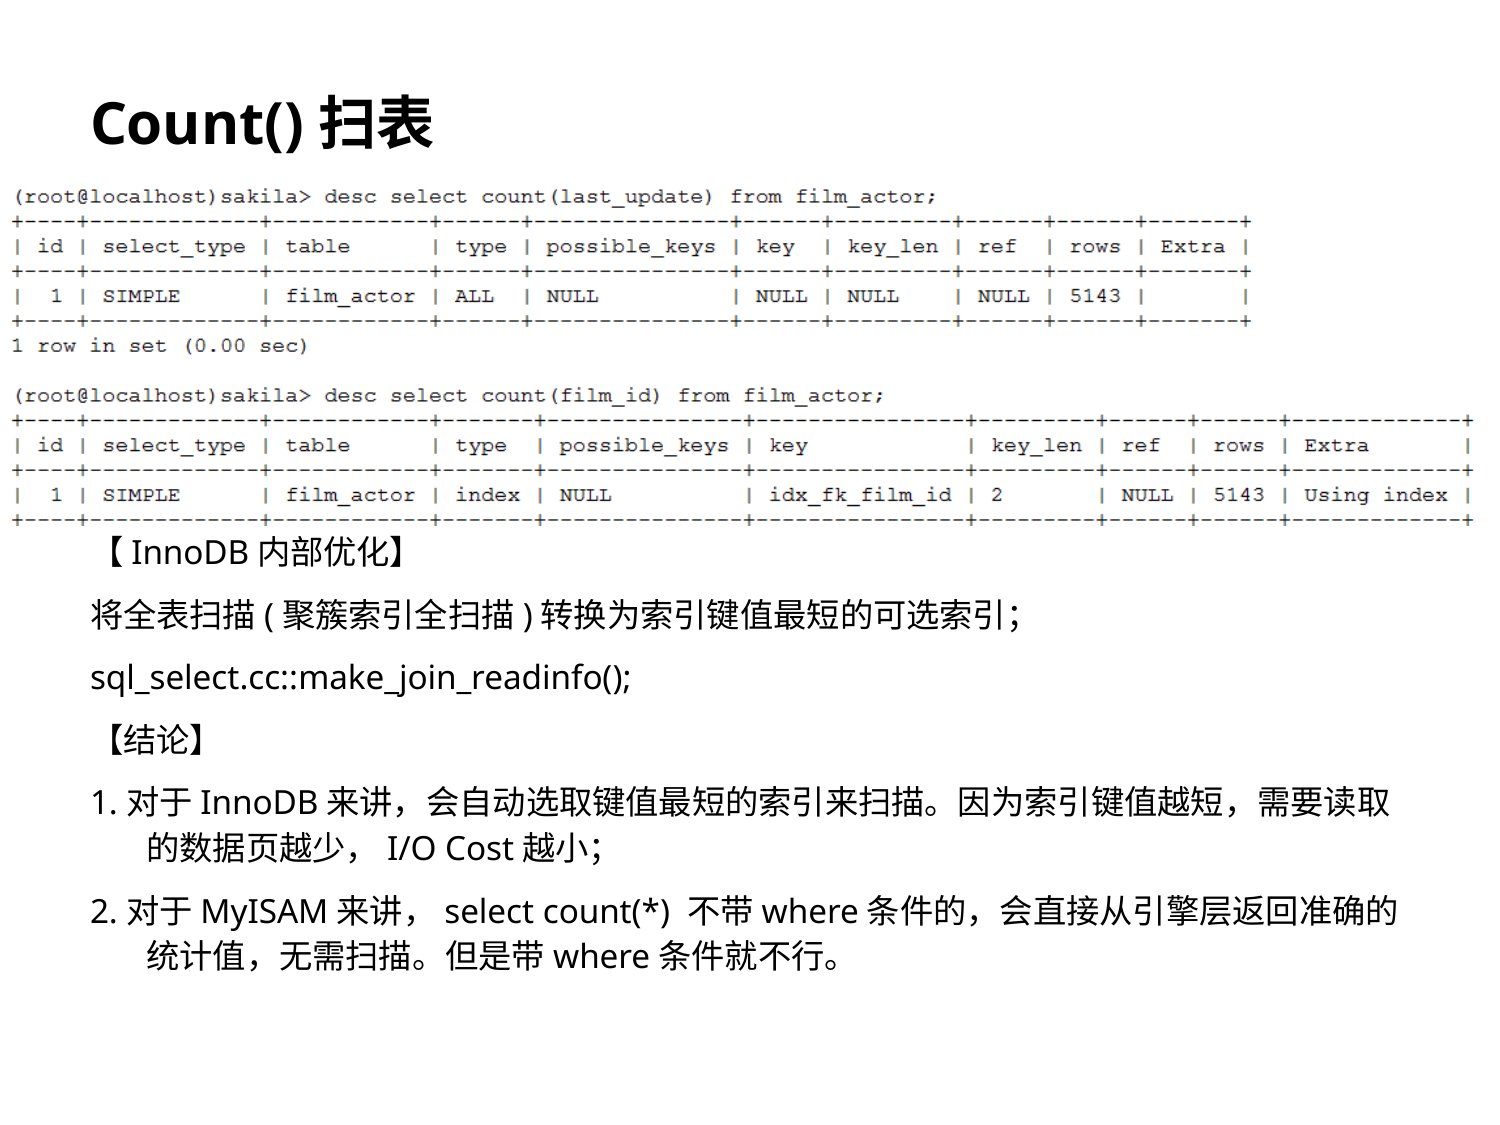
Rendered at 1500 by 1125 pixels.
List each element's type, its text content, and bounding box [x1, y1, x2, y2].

picture [11, 187, 1477, 526]
title Count()扫表 [74, 56, 1426, 185]
list 【InnoDB内部优化】 将全表扫描(聚簇索引全扫描)转换为索引键值最短的可选索引； sql_select.cc::make_join_readinfo(); 【结论】 1.对于InnoDB来讲，会自动选取键值最短的索引来扫描。因为索引键值越短，需要读取的数据页越少，I/O Cost越小； 2.对于MyISAM来讲，select count(*) 不带where条件的，会直接从引擎层返回准确的统计值，无需扫描。但是带where条件就不行。 [74, 535, 1426, 1032]
